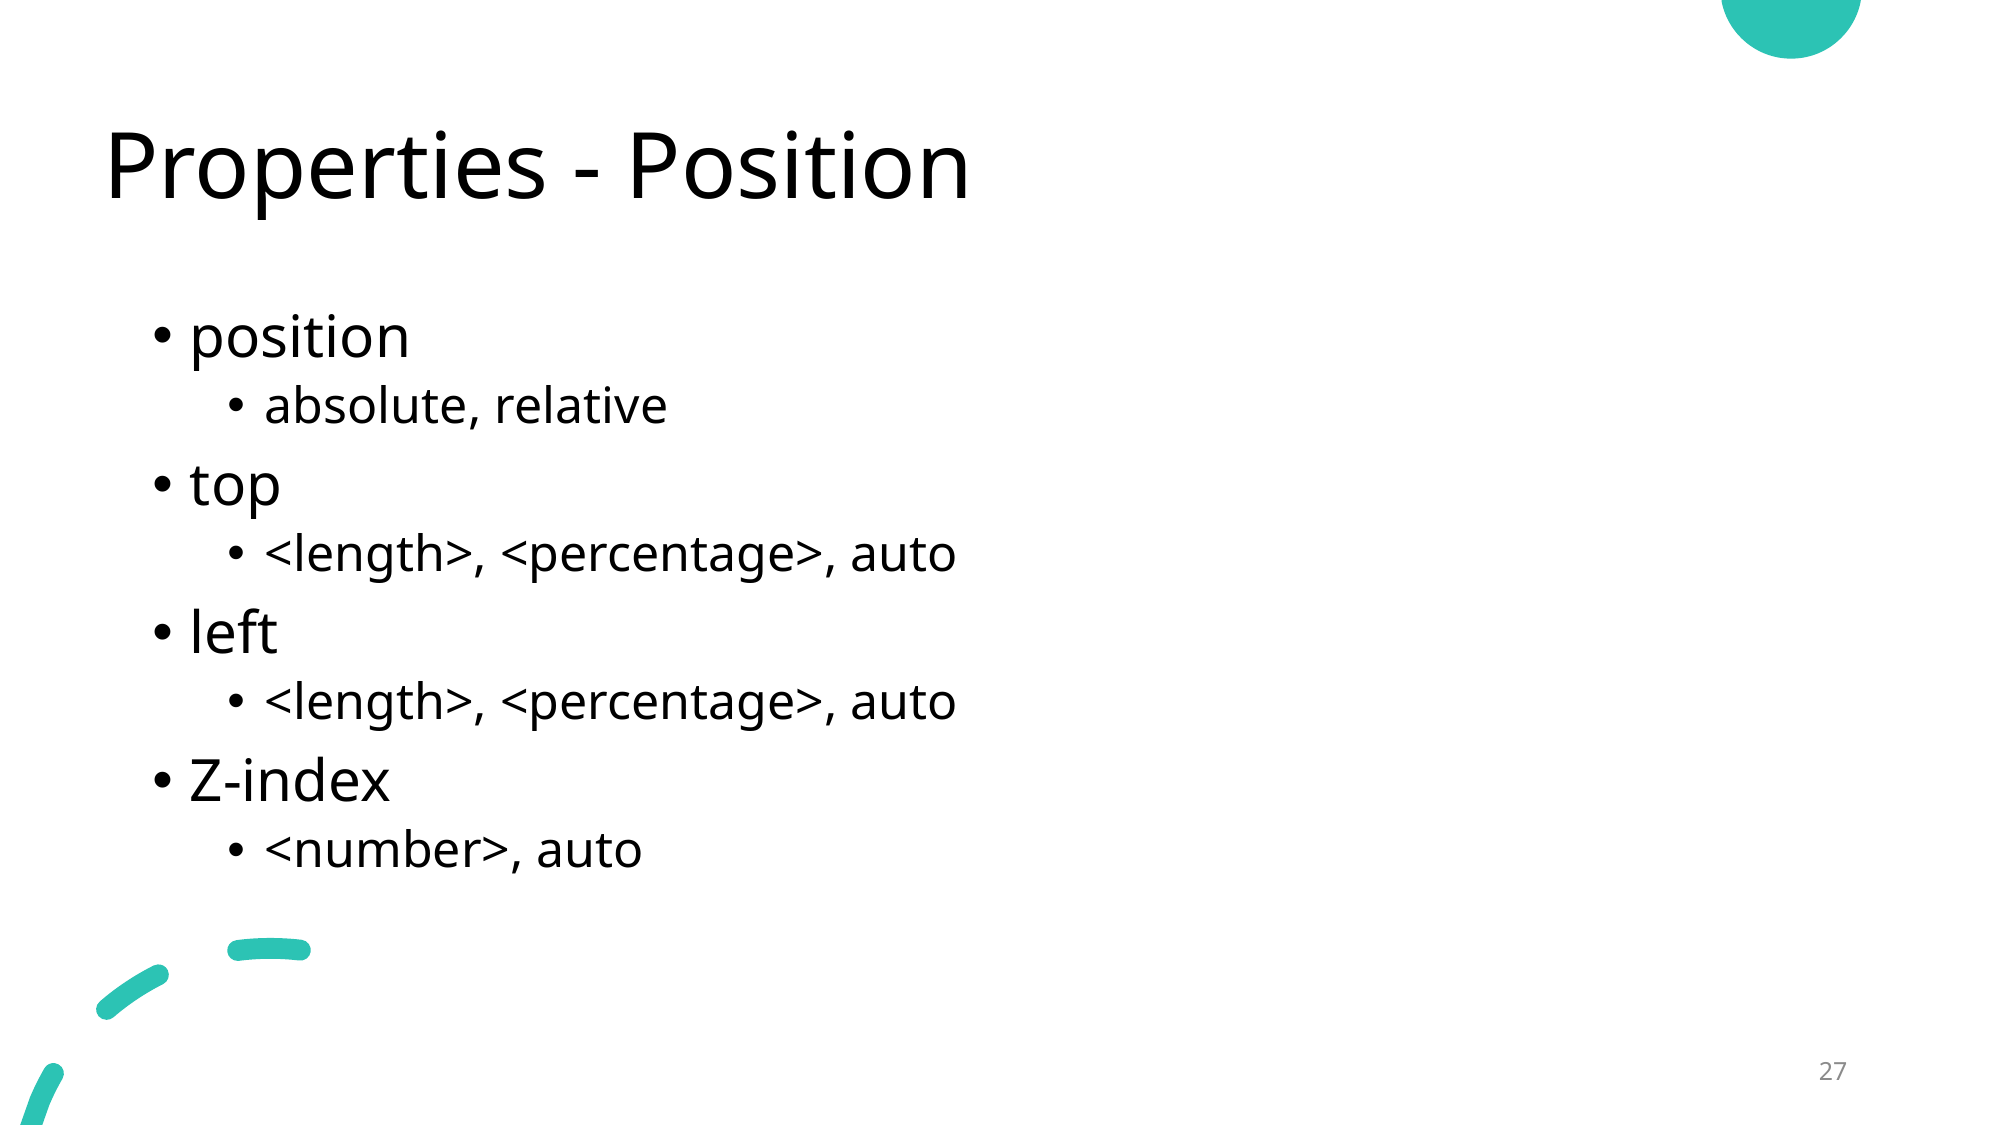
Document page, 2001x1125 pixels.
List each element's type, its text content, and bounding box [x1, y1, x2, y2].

title Properties - Position [88, 59, 1814, 278]
slide_number 27 [1412, 1042, 1863, 1103]
list position absolute, relative top <length>, <percentage>, auto left <length>, <percentage>, auto Z-index <number>, auto [137, 299, 1863, 1014]
